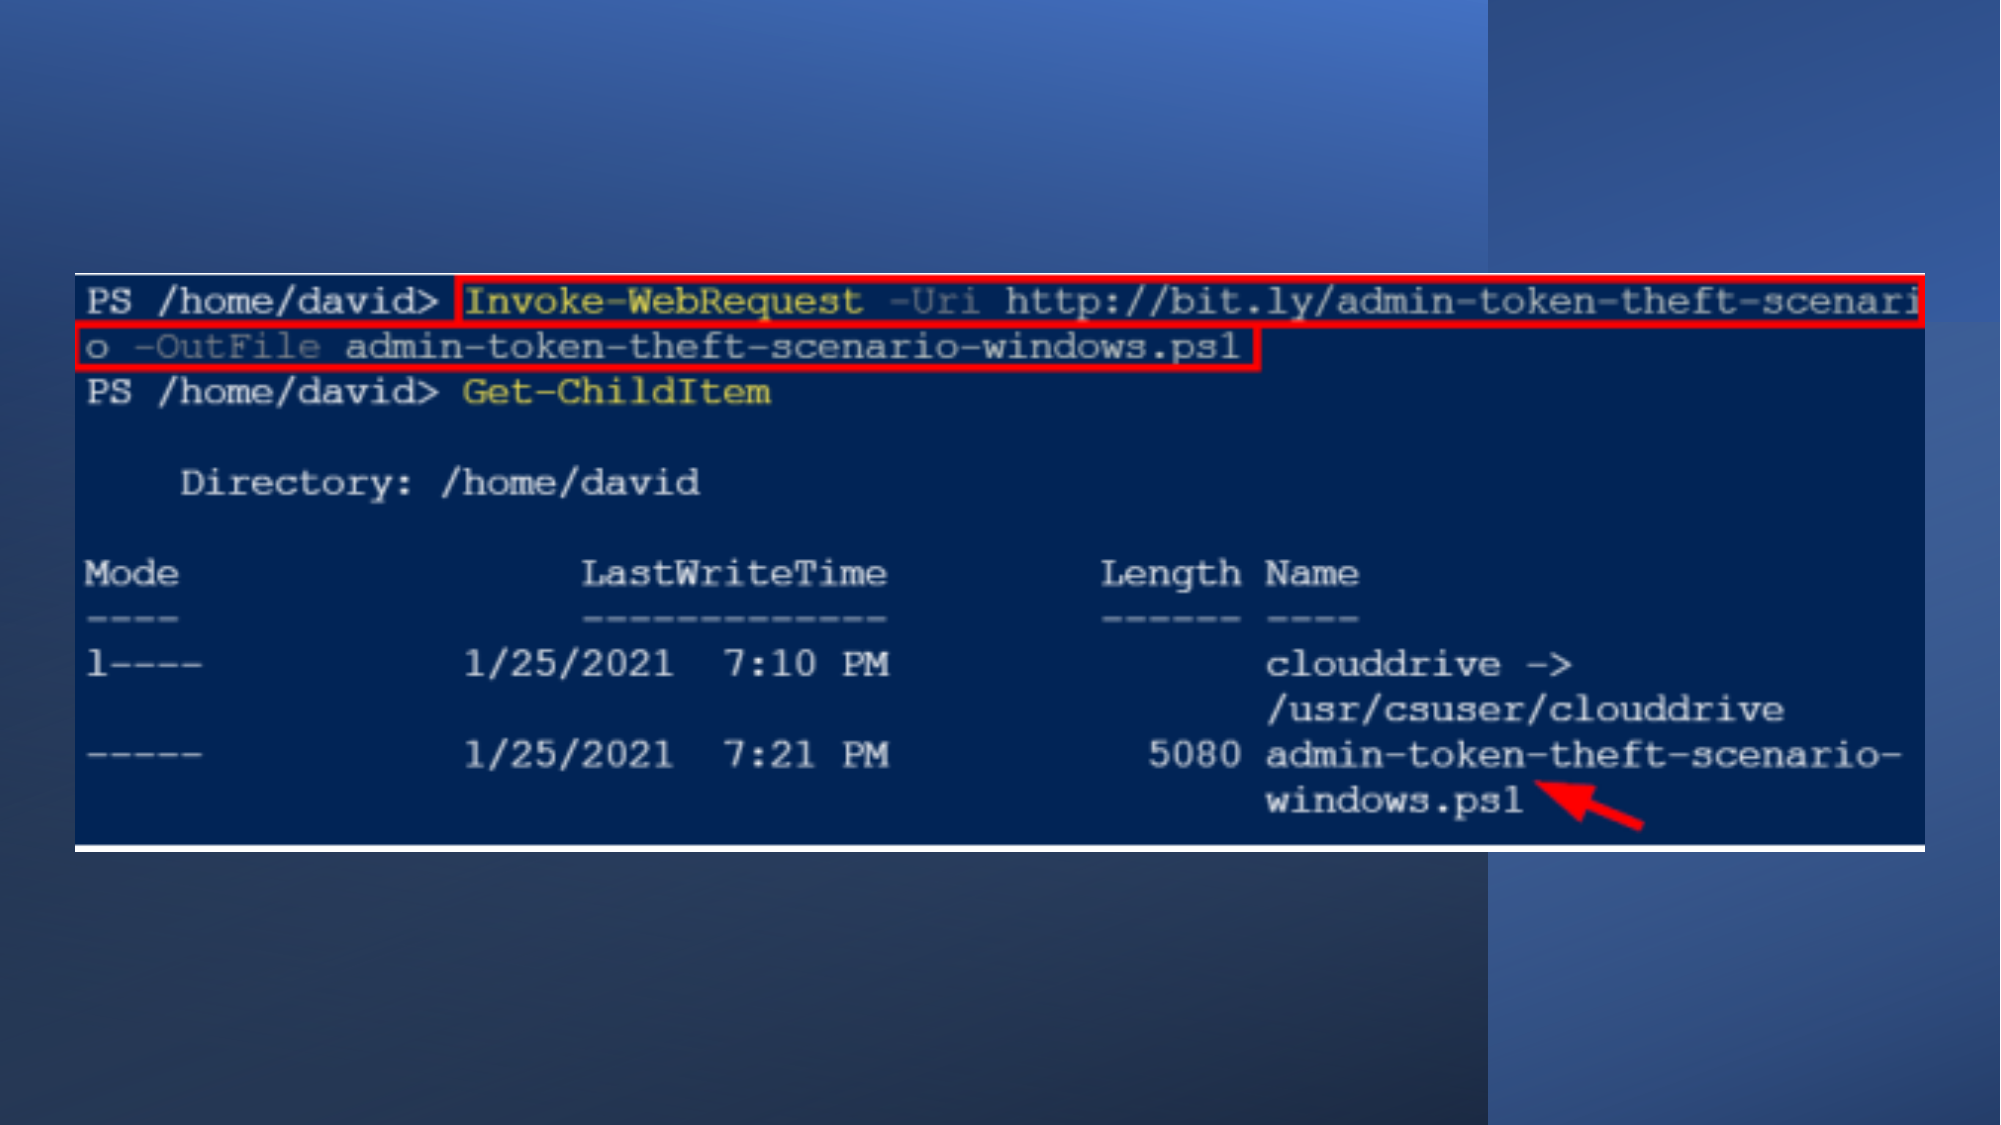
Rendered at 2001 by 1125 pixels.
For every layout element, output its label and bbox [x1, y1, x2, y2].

text_box [0, 321, 2000, 1125]
text_box [1489, 0, 2000, 321]
picture [74, 273, 1925, 852]
text_box [0, 0, 1489, 321]
